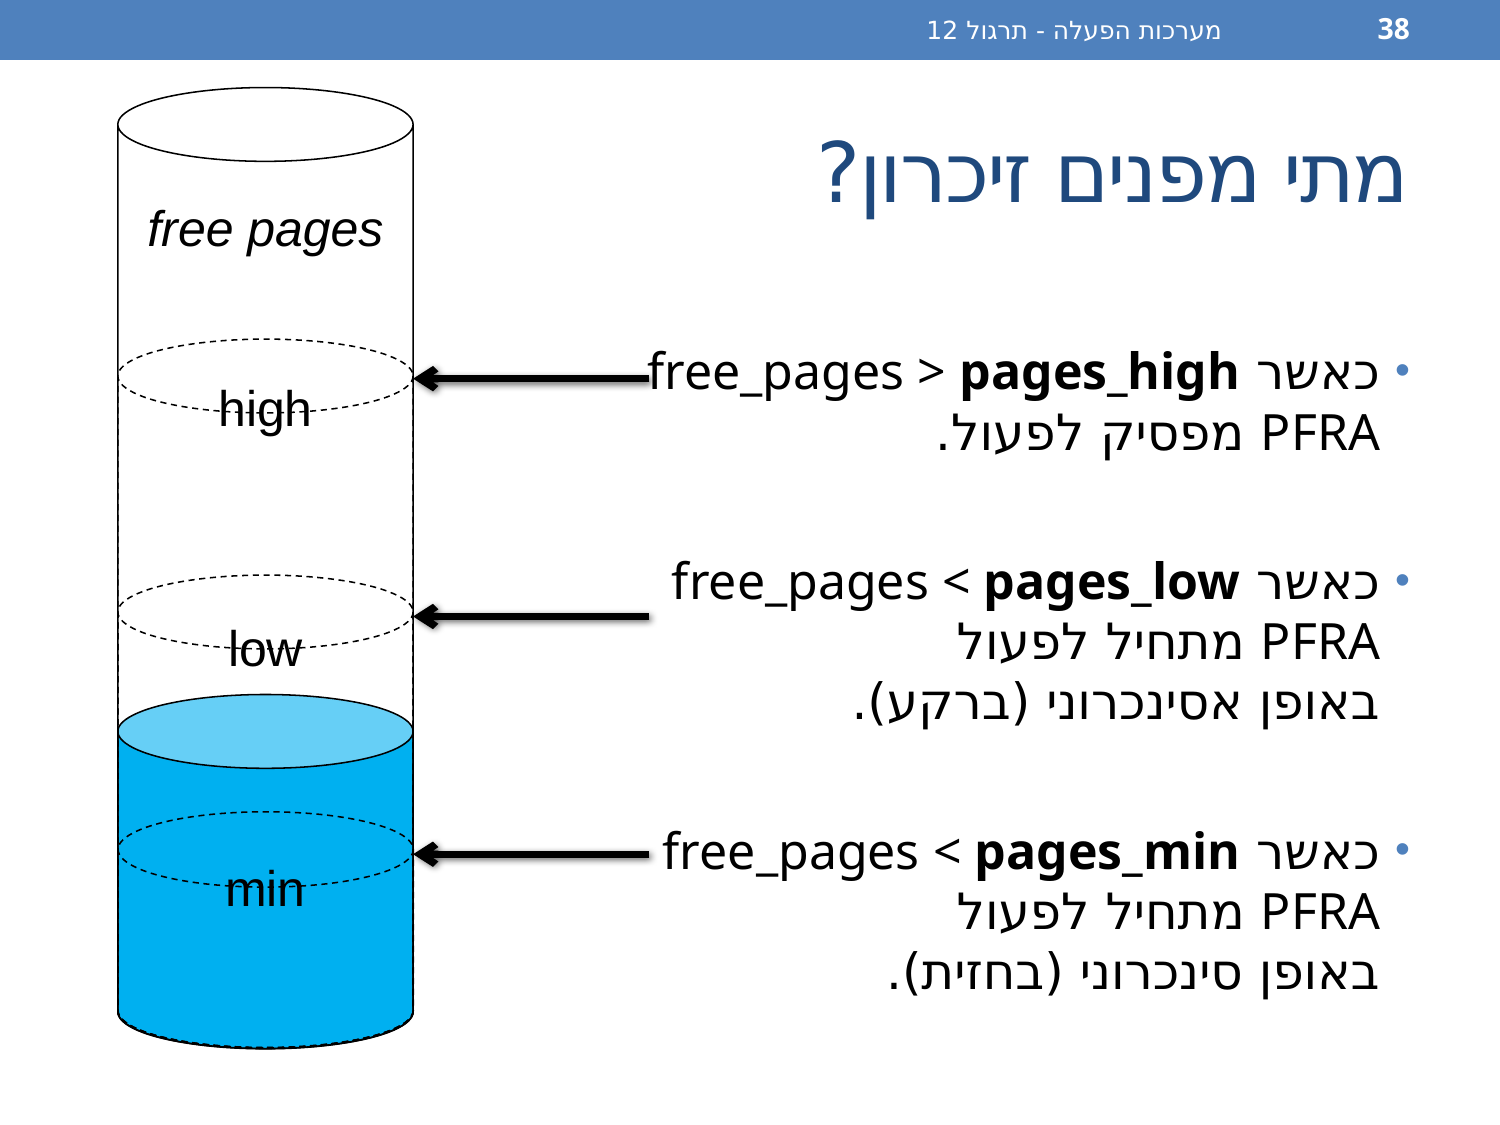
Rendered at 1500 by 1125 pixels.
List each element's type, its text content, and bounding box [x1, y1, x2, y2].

text_box [117, 374, 414, 1013]
text_box [118, 848, 414, 1048]
text_box free pages high low min [117, 250, 414, 262]
list כאשר free_pages > pages_high PFRA מפסיק לפעול. כאשר free_pages < pages_low PFRA מתחיל לפעול באופן אסינכרוני (ברקע). כאשר free_pages < pages_min PFRA מתחיל לפעול באופן סינכרוני (בחזית). [75, 262, 1425, 1063]
slide_number 38 [1250, 3, 1425, 57]
text_box referenced=1 active=1 [117, 339, 413, 413]
footer מערכות הפעלה - תרגול 12 [562, 3, 1238, 57]
title מתי מפנים זיכרון? [75, 87, 1425, 250]
text_box referenced=0 active=0 [118, 811, 414, 888]
